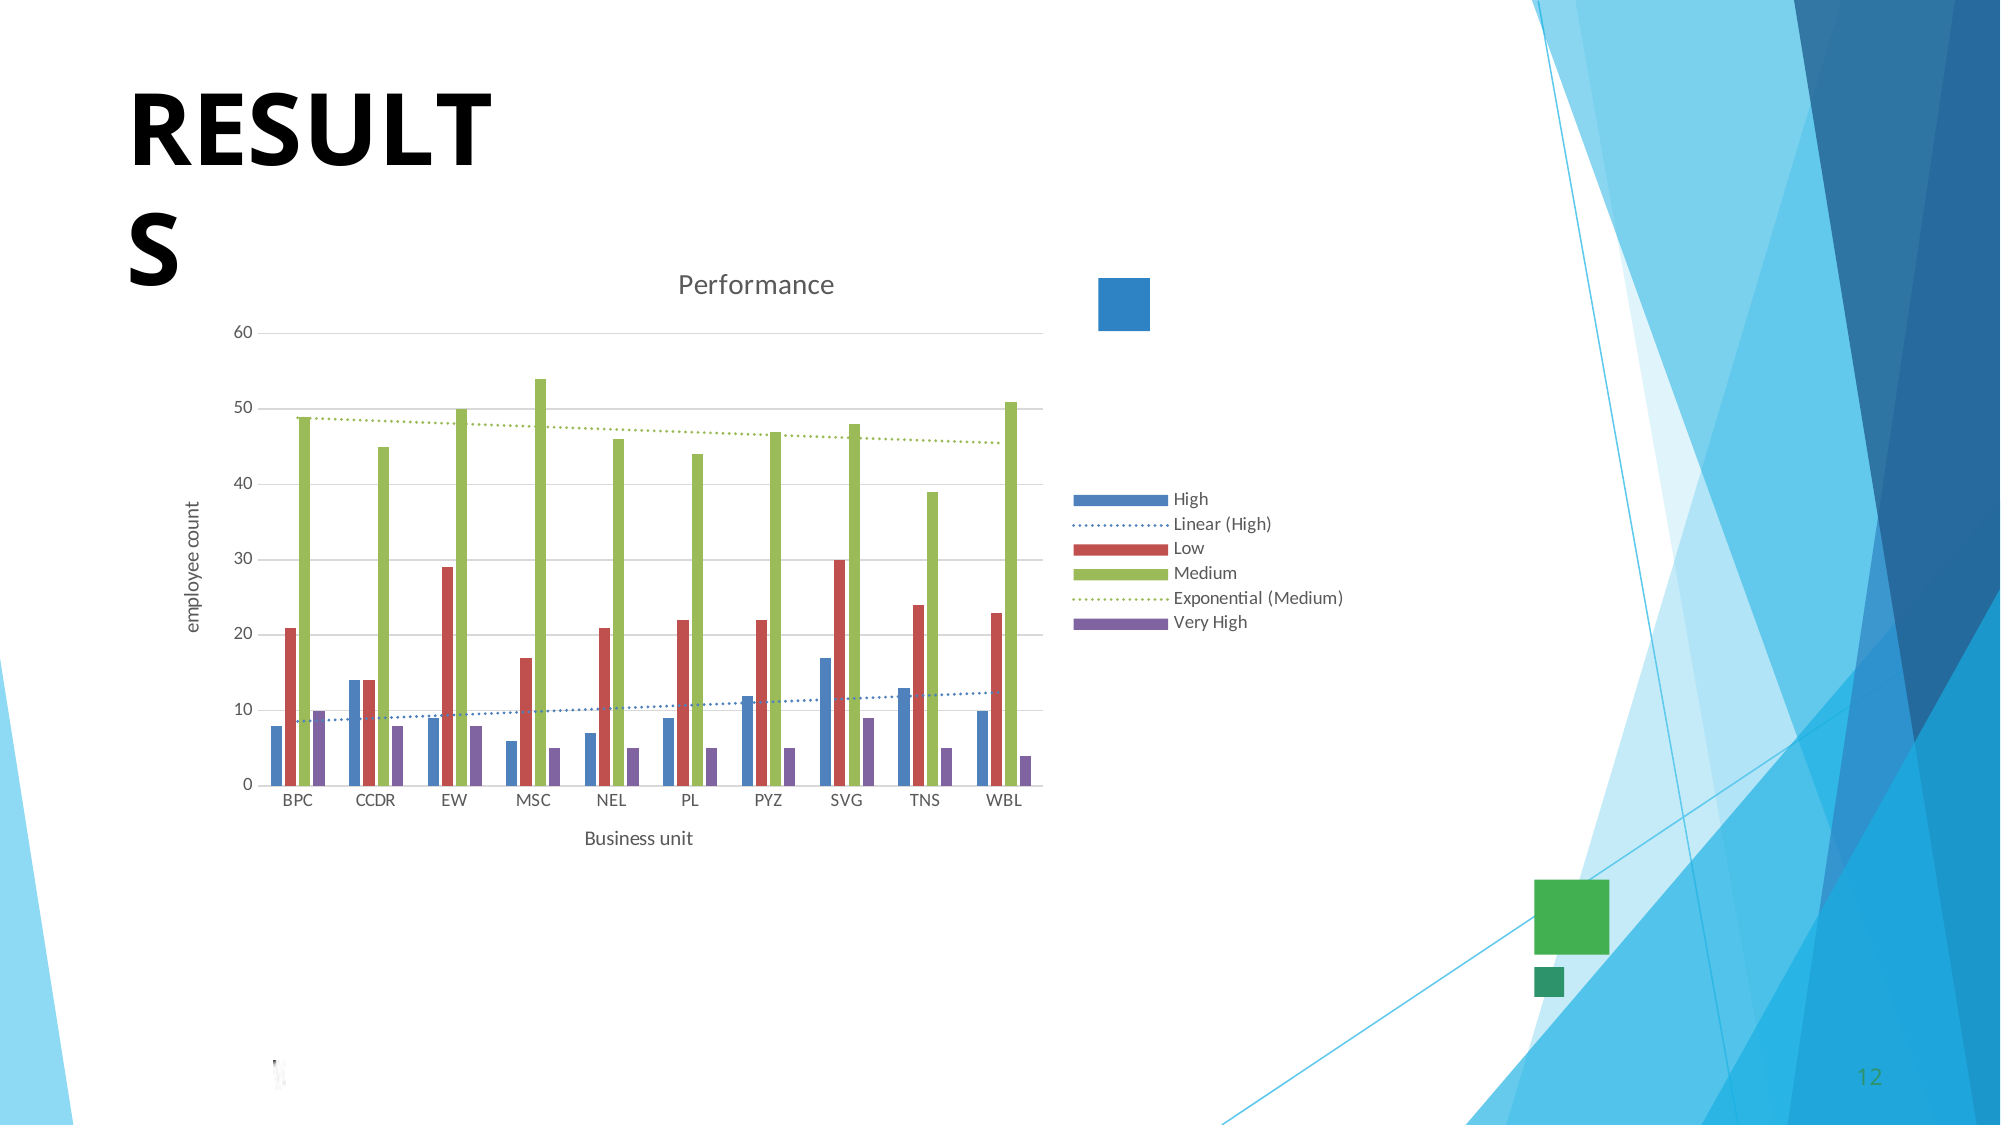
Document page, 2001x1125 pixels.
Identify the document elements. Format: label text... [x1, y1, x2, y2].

picture [273, 1060, 287, 1091]
text_box [1534, 879, 1610, 955]
text_box 12 [1849, 1061, 1888, 1095]
title RESULTS [123, 63, 524, 306]
text_box [1534, 967, 1565, 997]
chart [149, 243, 1364, 882]
